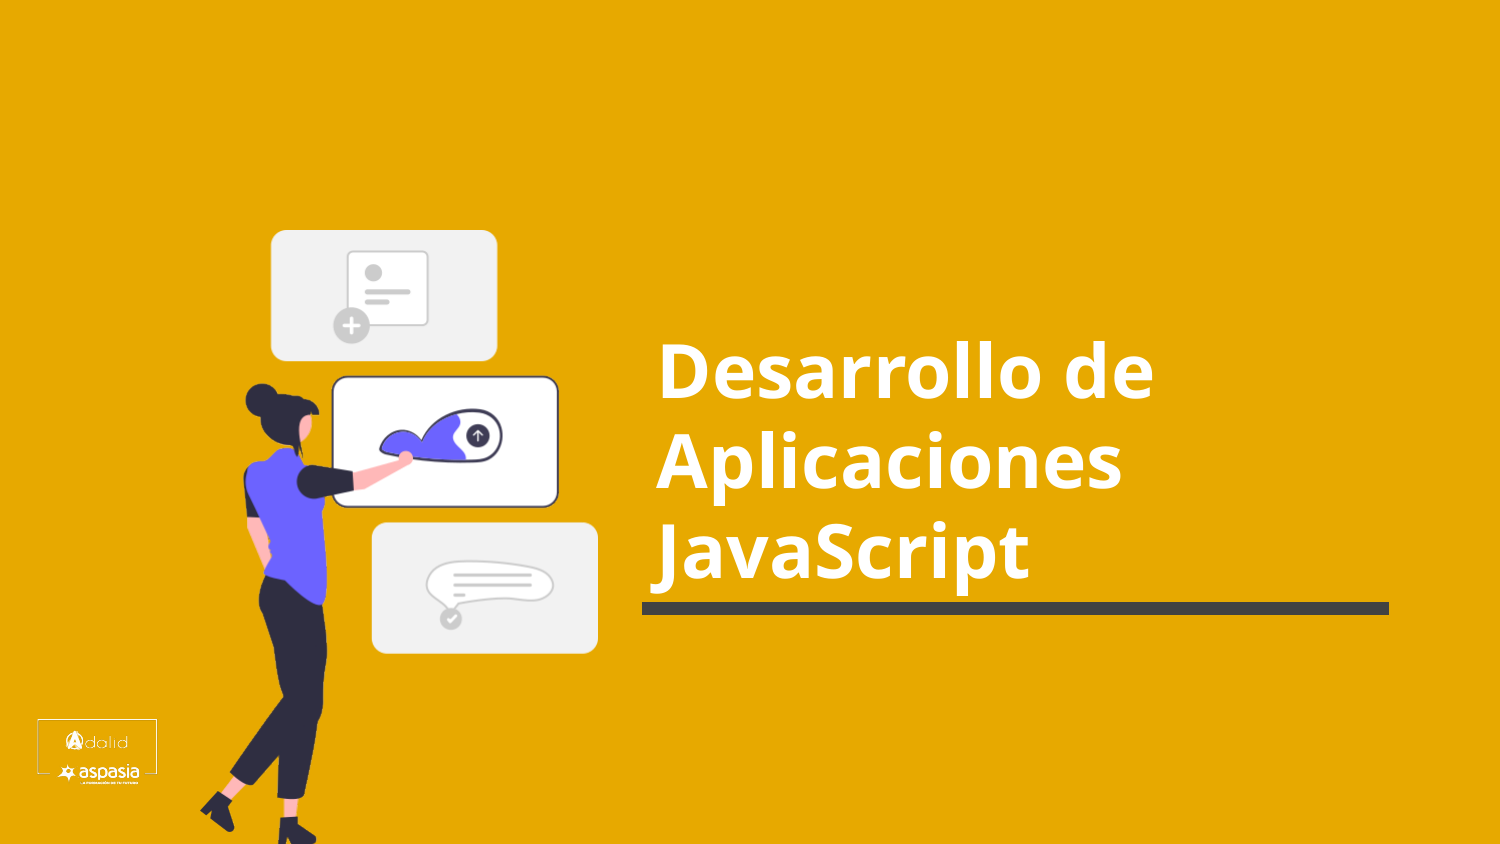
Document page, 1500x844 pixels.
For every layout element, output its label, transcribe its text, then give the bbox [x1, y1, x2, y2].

picture [0, 230, 598, 844]
title Desarrollo de Aplicaciones JavaScript [641, 230, 1390, 609]
